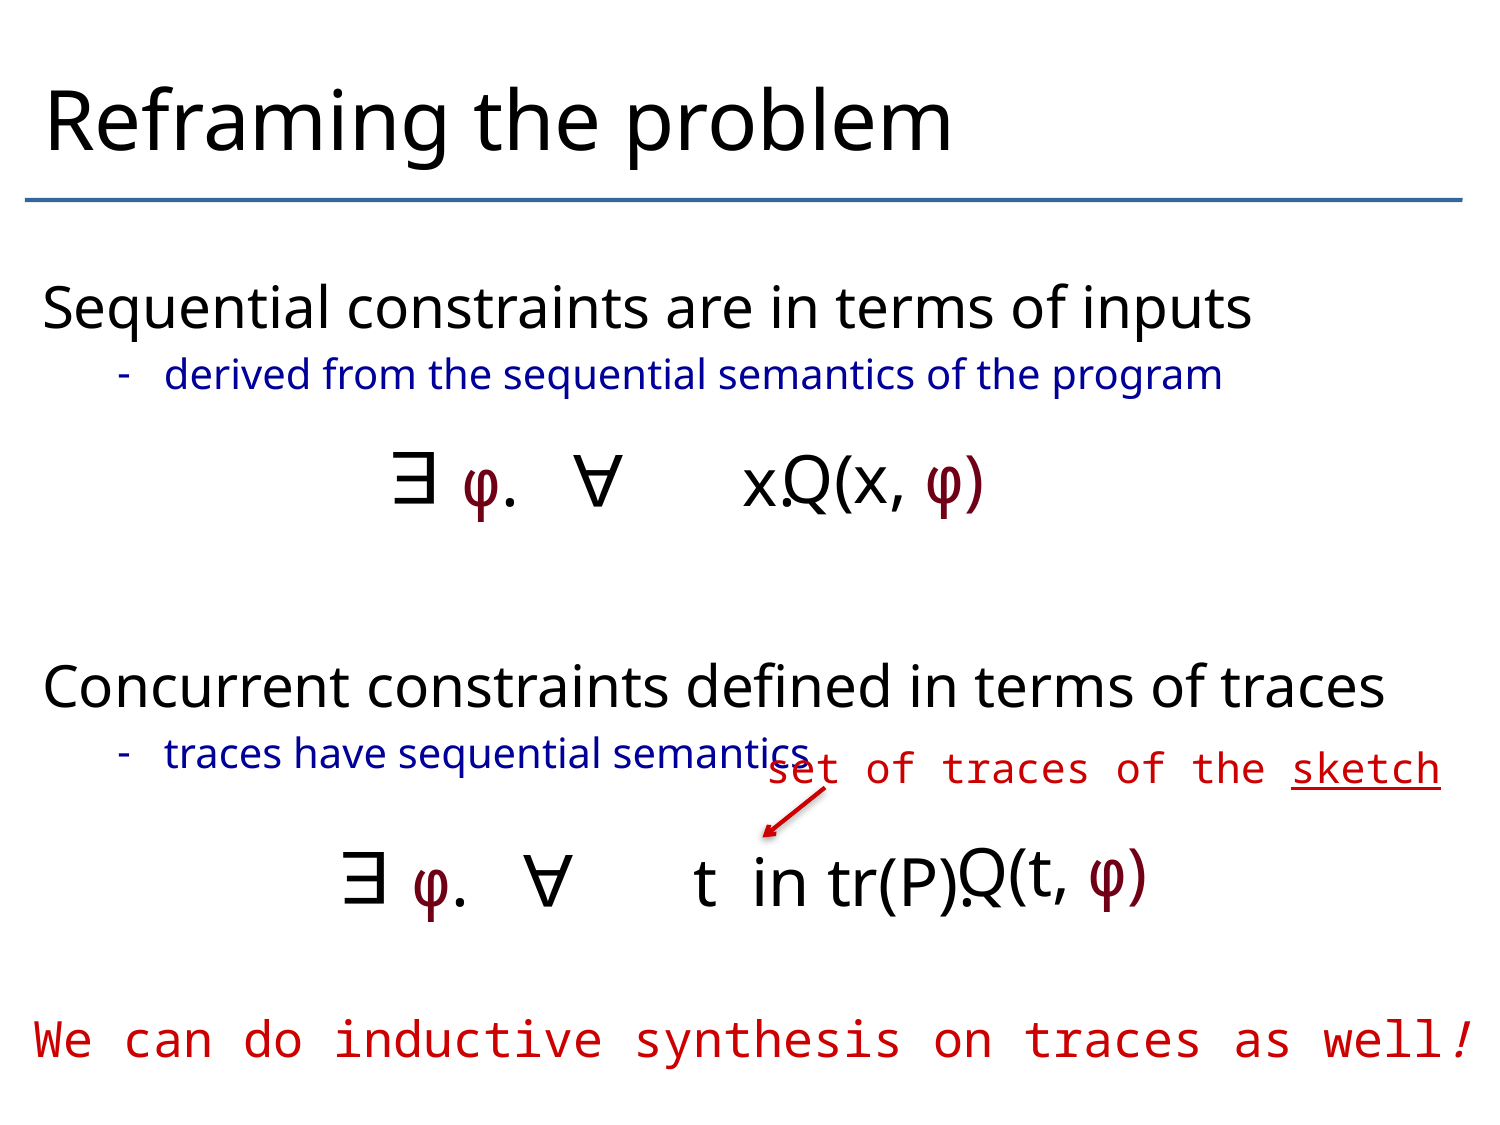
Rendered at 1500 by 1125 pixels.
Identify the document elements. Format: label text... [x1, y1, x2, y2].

text_box set of traces of the sketch [750, 734, 1456, 800]
text_box We can do inductive synthesis on traces as well! [18, 999, 1489, 1075]
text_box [762, 787, 826, 838]
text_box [324, 828, 1080, 938]
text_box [374, 428, 1130, 538]
title Reframing the problem [27, 27, 1379, 208]
list Sequential constraints are in terms of inputs derived from the sequential semantics of the program Concurrent constraints defined in terms of traces traces have sequential semantics [26, 262, 1500, 1006]
